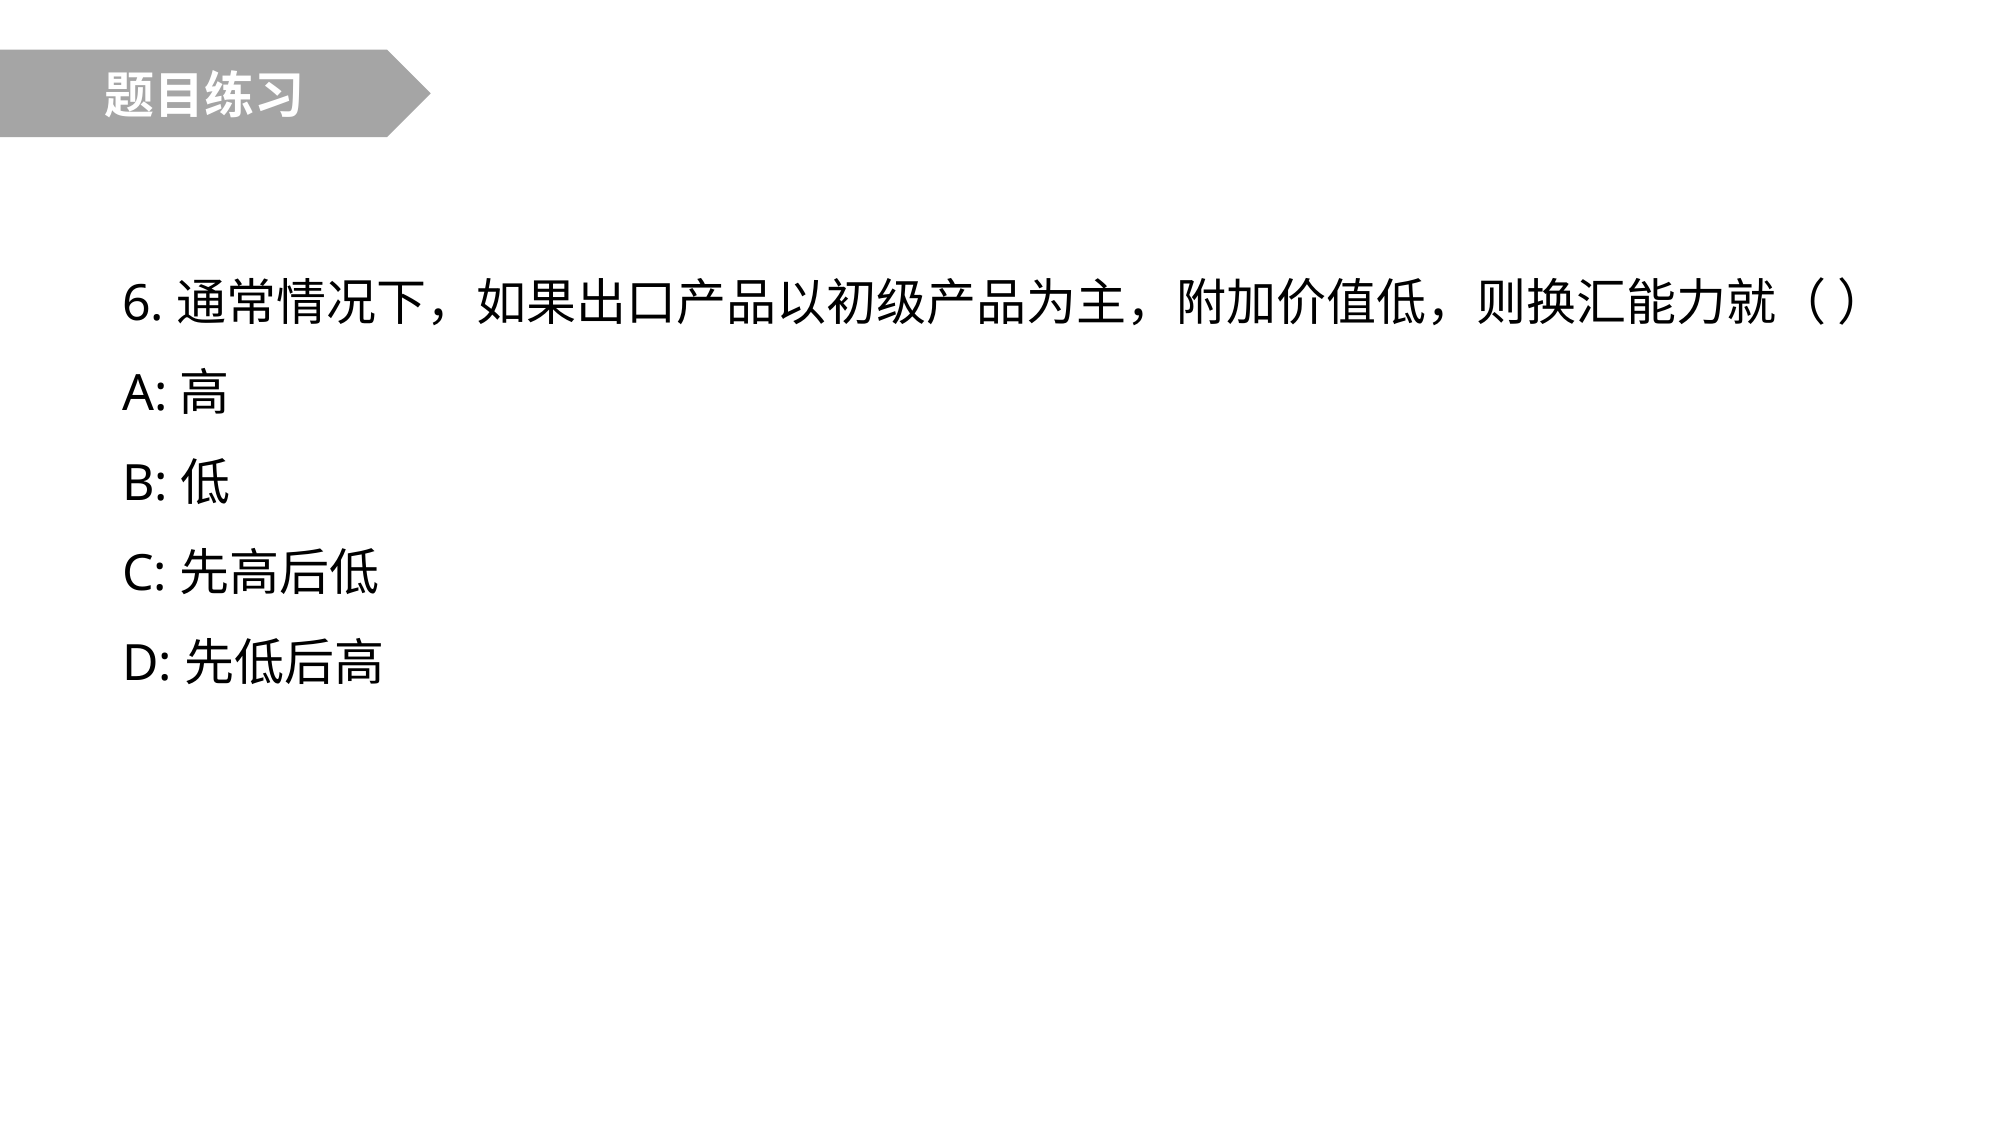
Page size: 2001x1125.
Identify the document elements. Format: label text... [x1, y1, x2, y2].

text_box 6.通常情况下，如果出口产品以初级产品为主，附加价值低，则换汇能力就（ ） A:高 B:低 C:先高后低 D:先低后高 [107, 232, 1908, 698]
text_box 题目练习 [0, 48, 433, 139]
